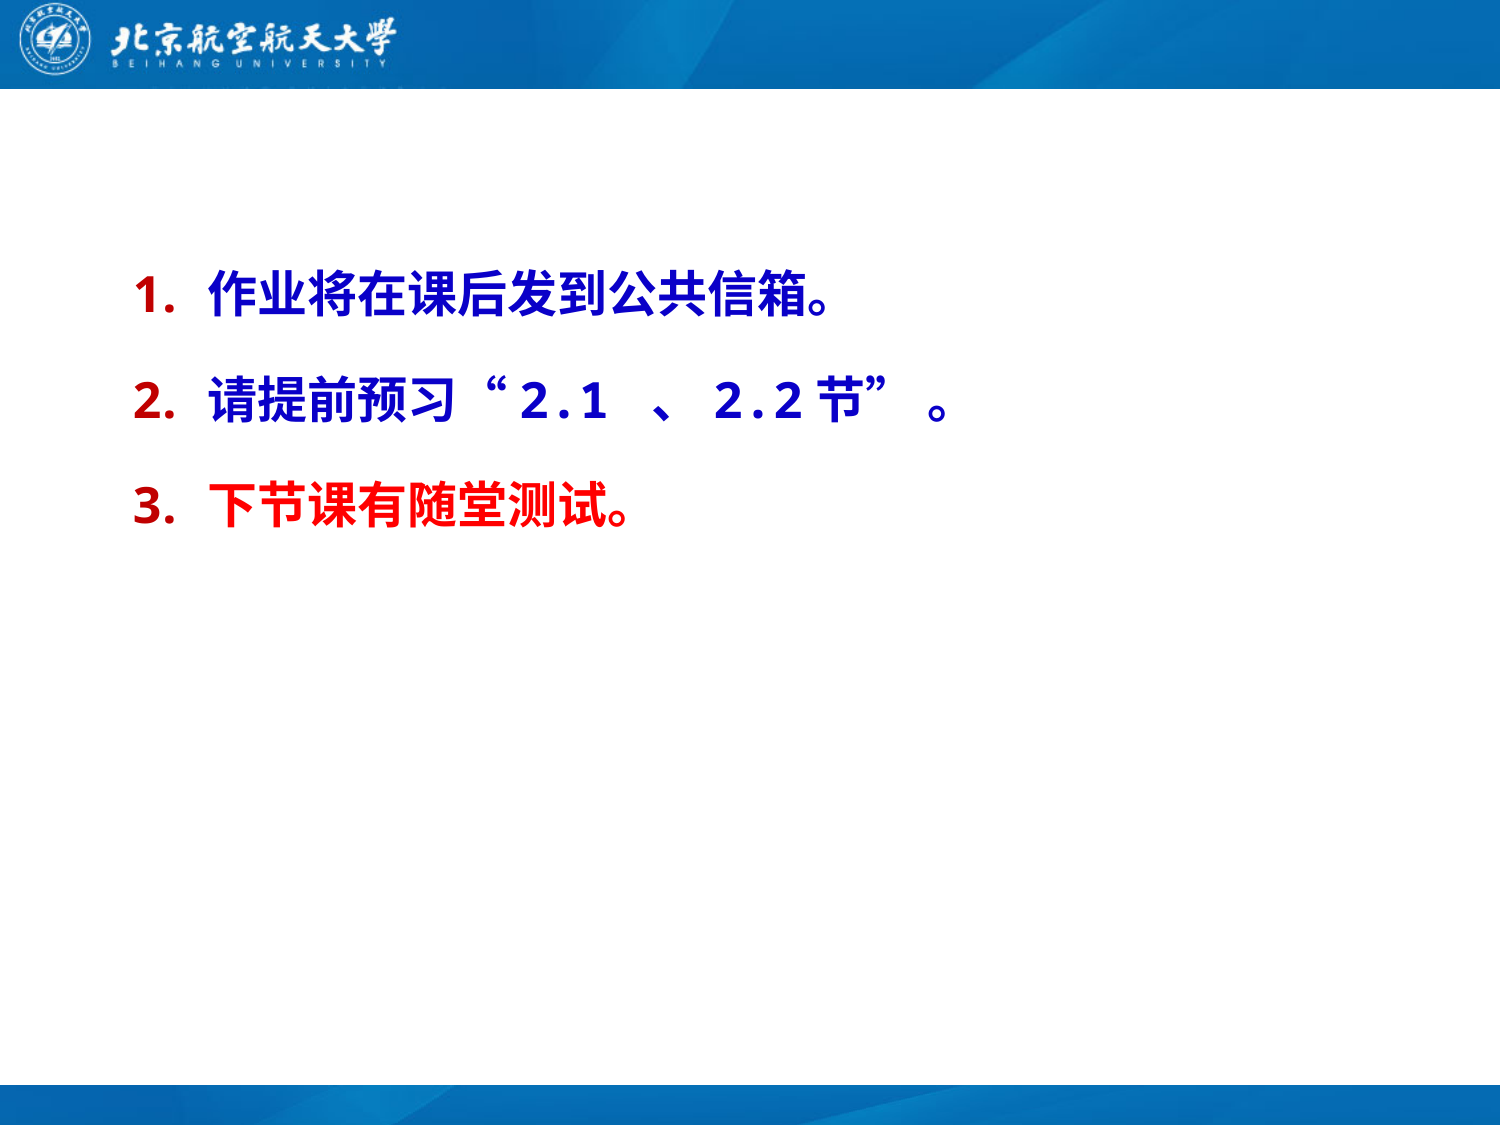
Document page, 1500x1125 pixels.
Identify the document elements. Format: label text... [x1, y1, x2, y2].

picture [0, 1085, 1500, 1125]
picture [0, 0, 1500, 89]
text_box 作业将在课后发到公共信箱。 请提前预习“2.1 、2.2节” 。 下节课有随堂测试。 [118, 237, 1383, 542]
